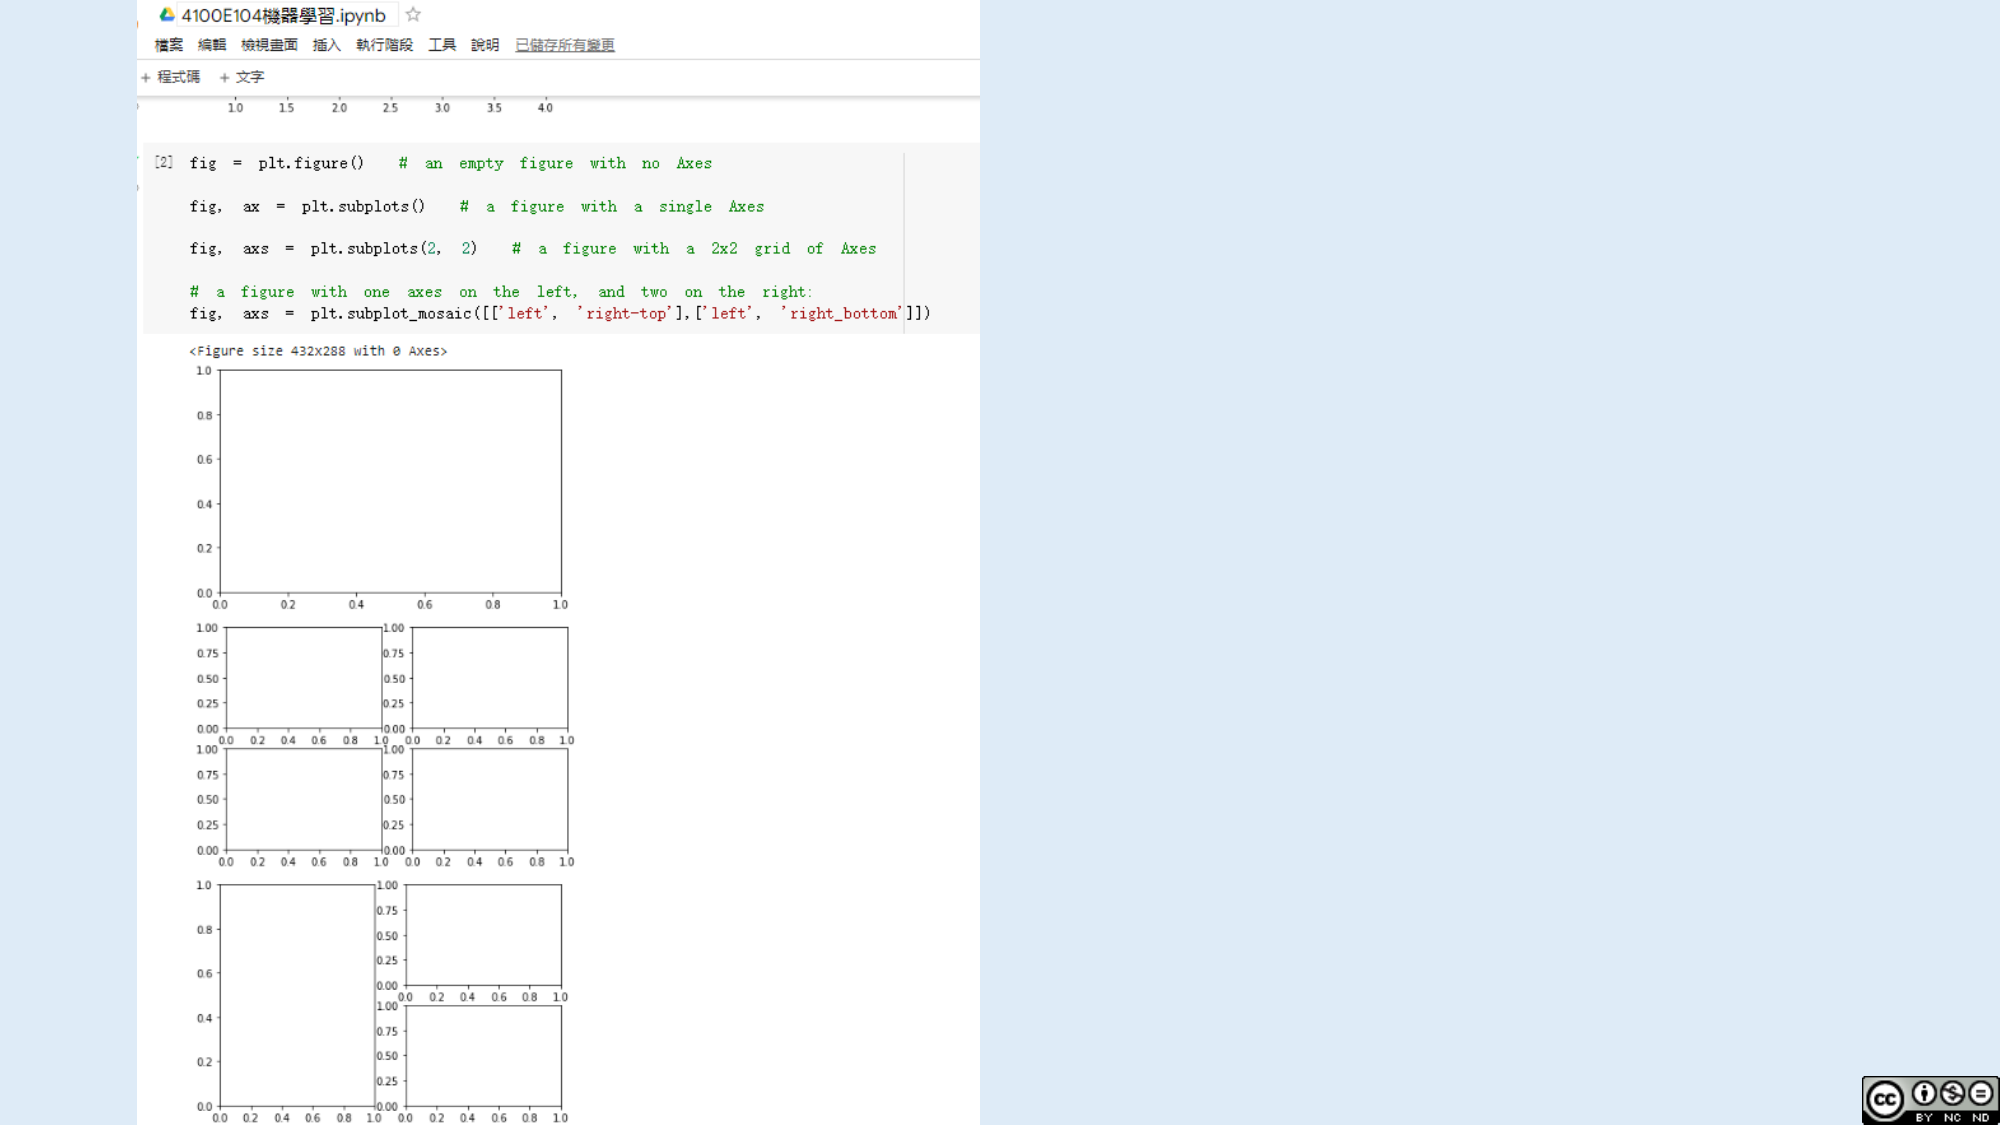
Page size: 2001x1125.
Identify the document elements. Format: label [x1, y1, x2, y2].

picture [1862, 1076, 2000, 1125]
picture [137, 0, 980, 1125]
